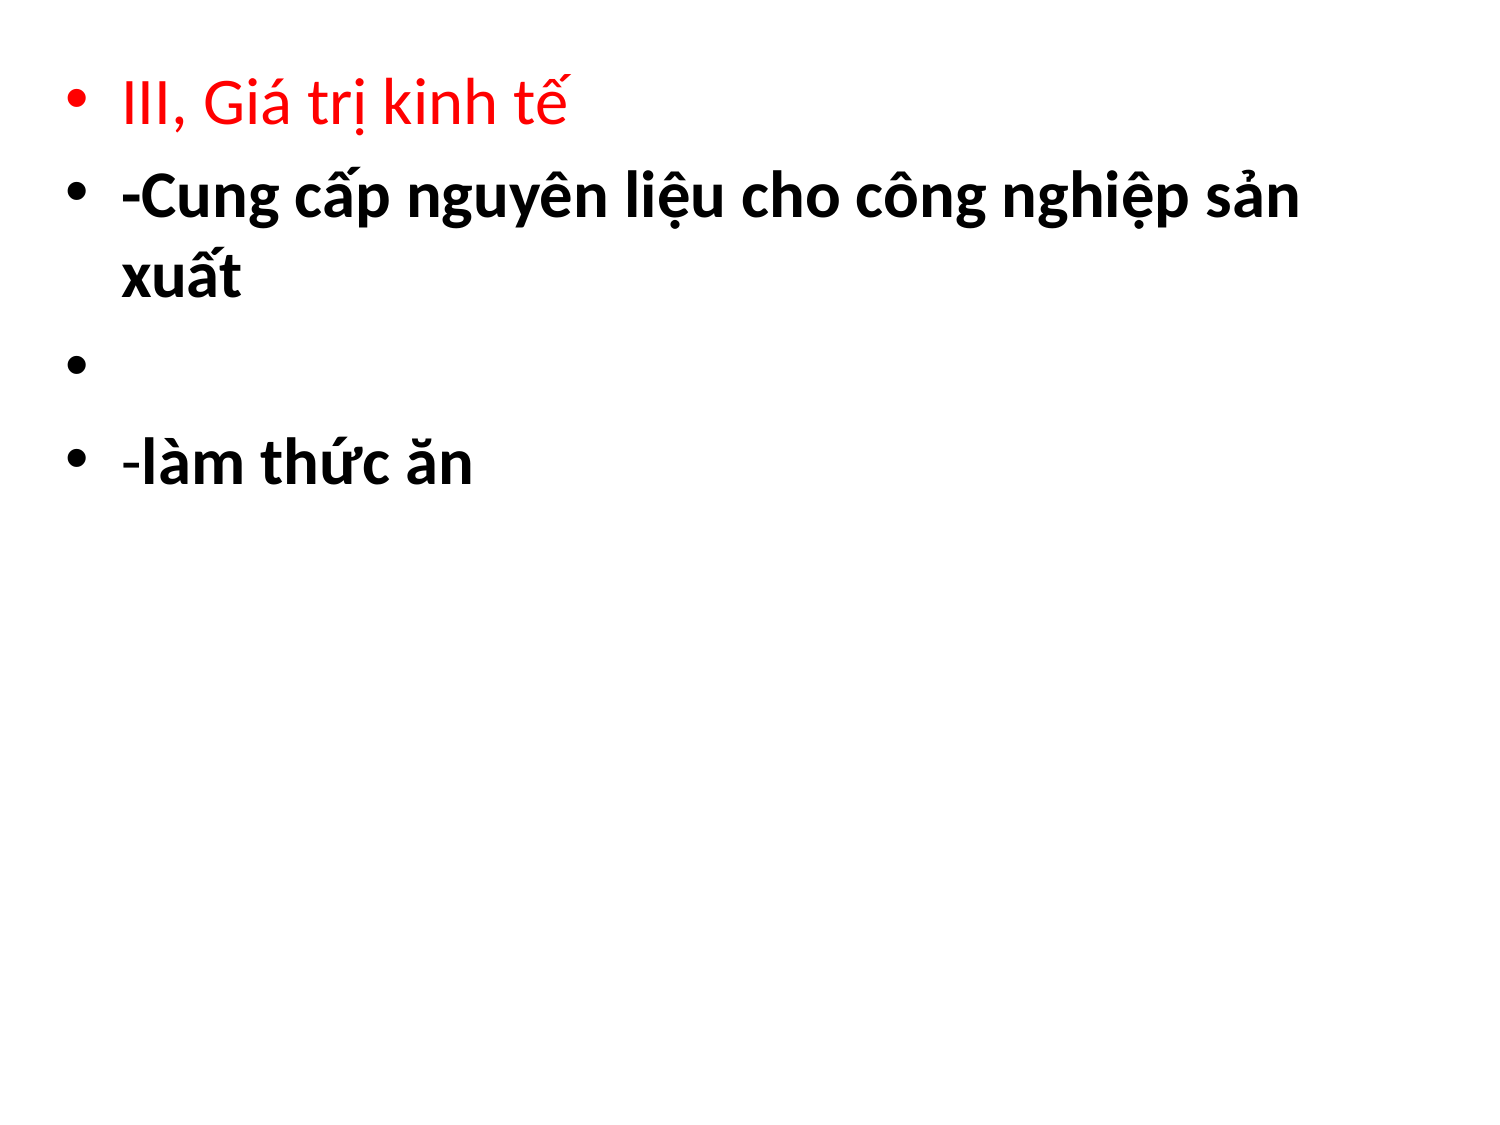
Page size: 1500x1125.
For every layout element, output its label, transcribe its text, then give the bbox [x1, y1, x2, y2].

list III, Giá trị kinh tế -Cung cấp nguyên liệu cho công nghiệp sản xuất -làm thức ăn [50, 50, 1450, 1075]
